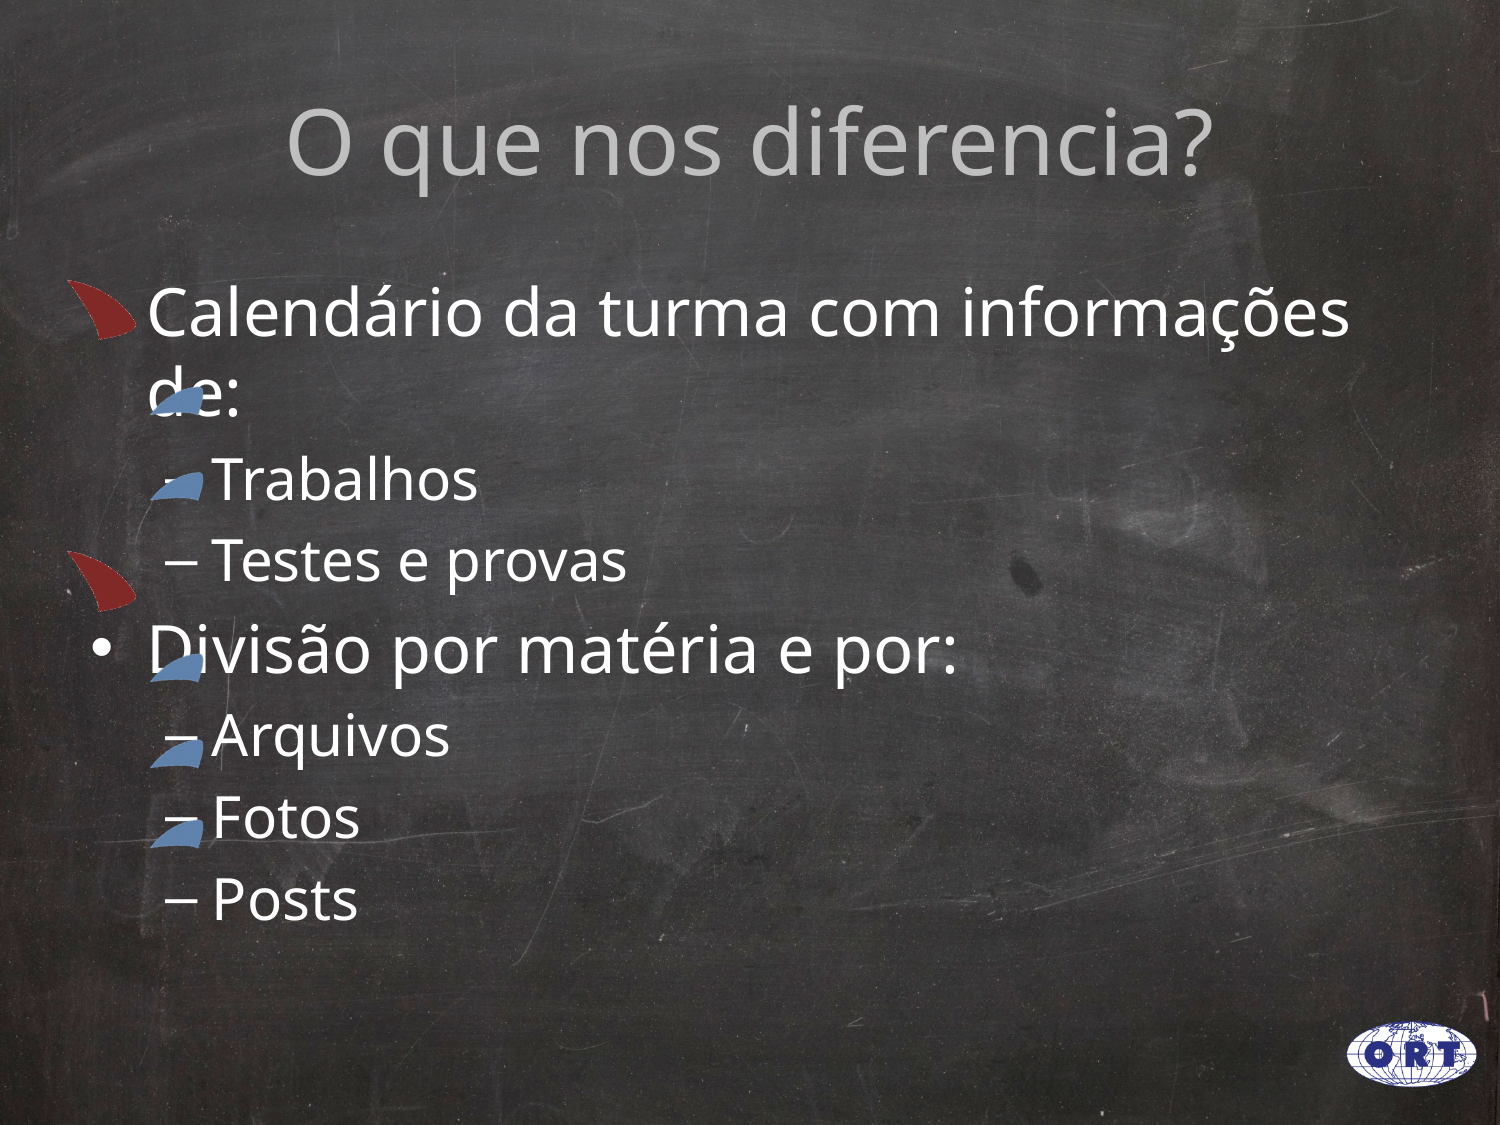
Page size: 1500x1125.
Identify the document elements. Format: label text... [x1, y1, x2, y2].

picture [0, 0, 1500, 1125]
title O que nos diferencia? [75, 45, 1425, 233]
list Calendário da turma com informações de: Trabalhos Testes e provas Divisão por matéria e por: Arquivos Fotos Posts [75, 262, 1425, 1005]
